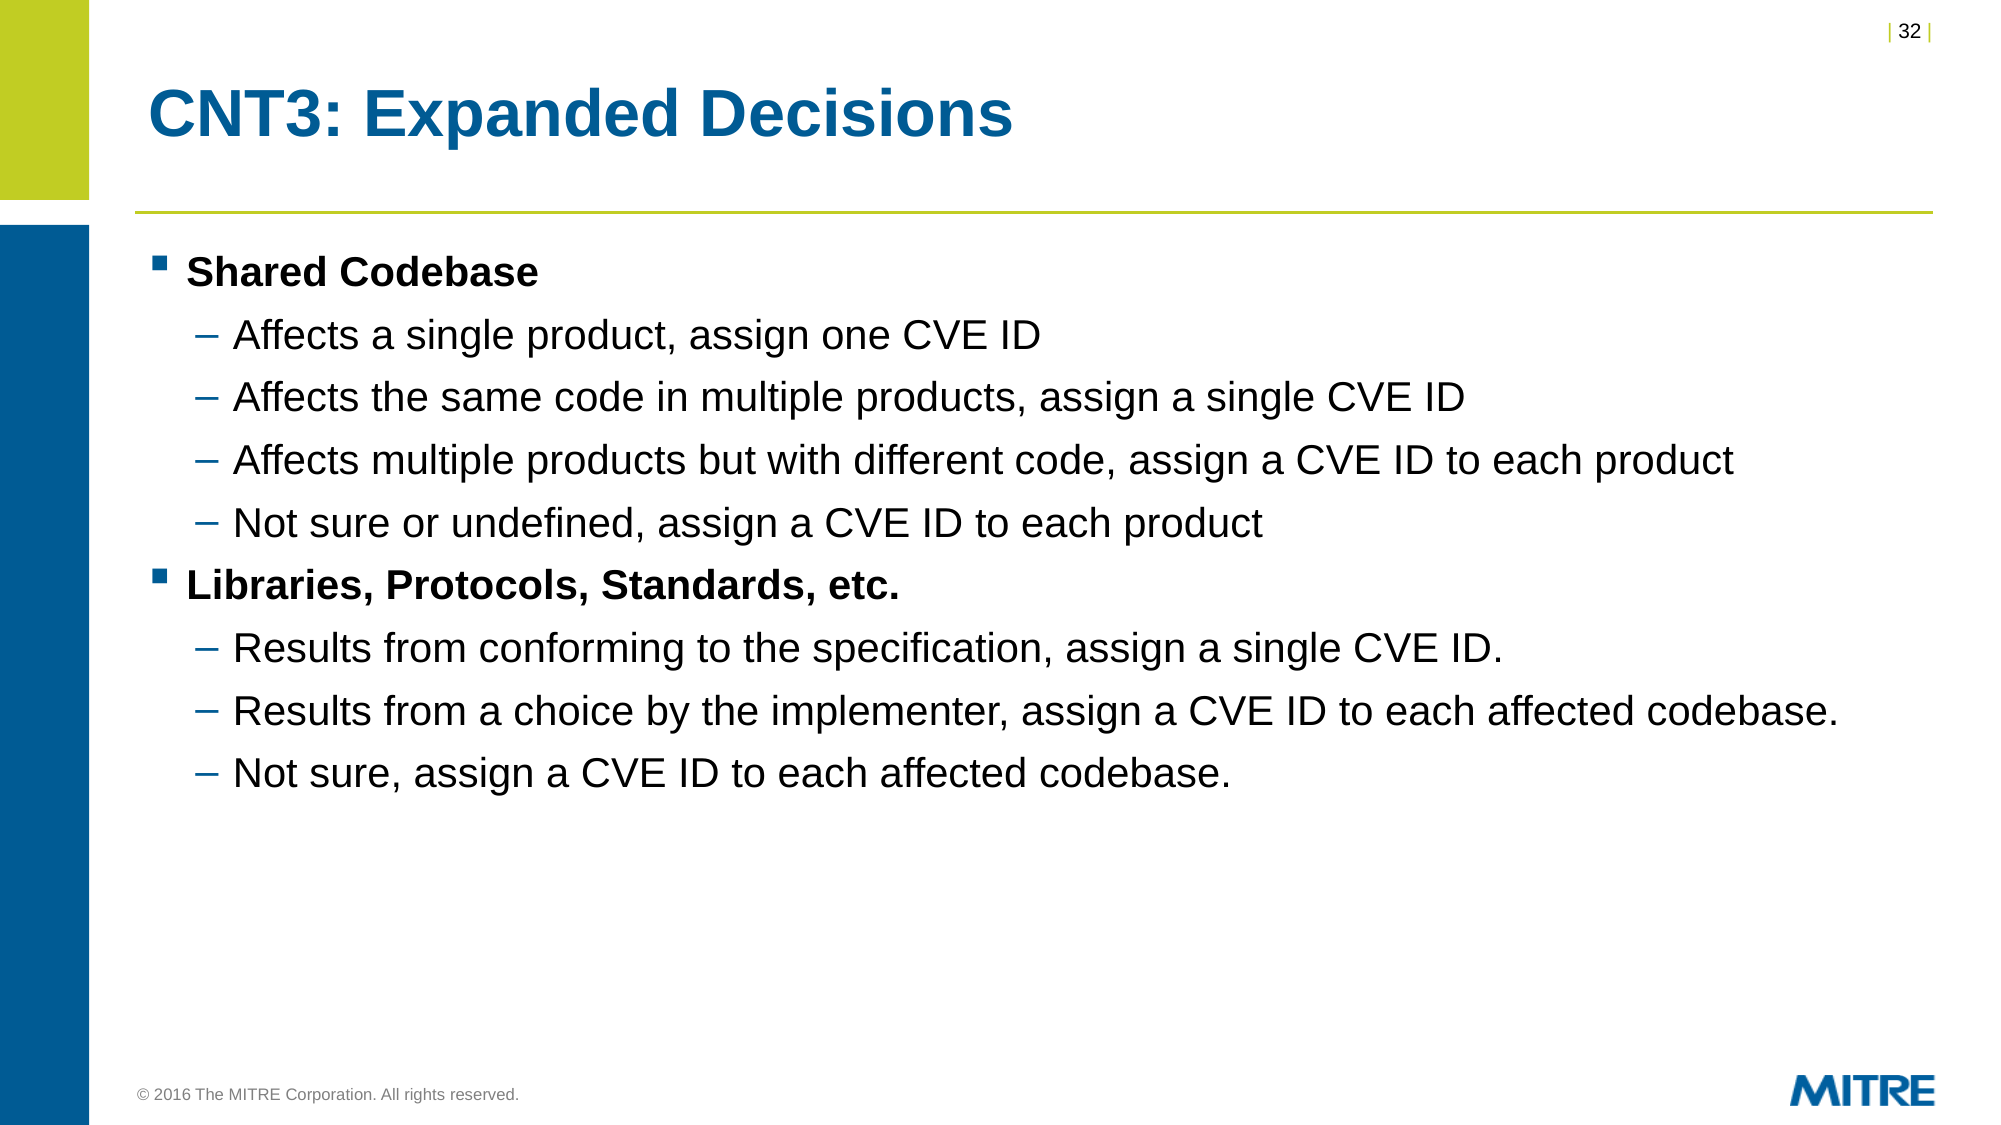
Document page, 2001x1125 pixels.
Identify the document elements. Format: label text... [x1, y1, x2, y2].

list Shared Codebase Affects a single product, assign one CVE ID Affects the same code in multiple products, assign a single CVE ID Affects multiple products but with different code, assign a CVE ID to each product Not sure or undefined, assign a CVE ID to each product Libraries, Protocols, Standards, etc. Results from conforming to the specification, assign a single CVE ID. Results from a choice by the implementer, assign a CVE ID to each affected codebase. Not sure, assign a CVE ID to each affected codebase. [133, 237, 1934, 1005]
picture [1790, 1072, 1938, 1113]
title CNT3: Expanded Decisions [133, 45, 1934, 188]
